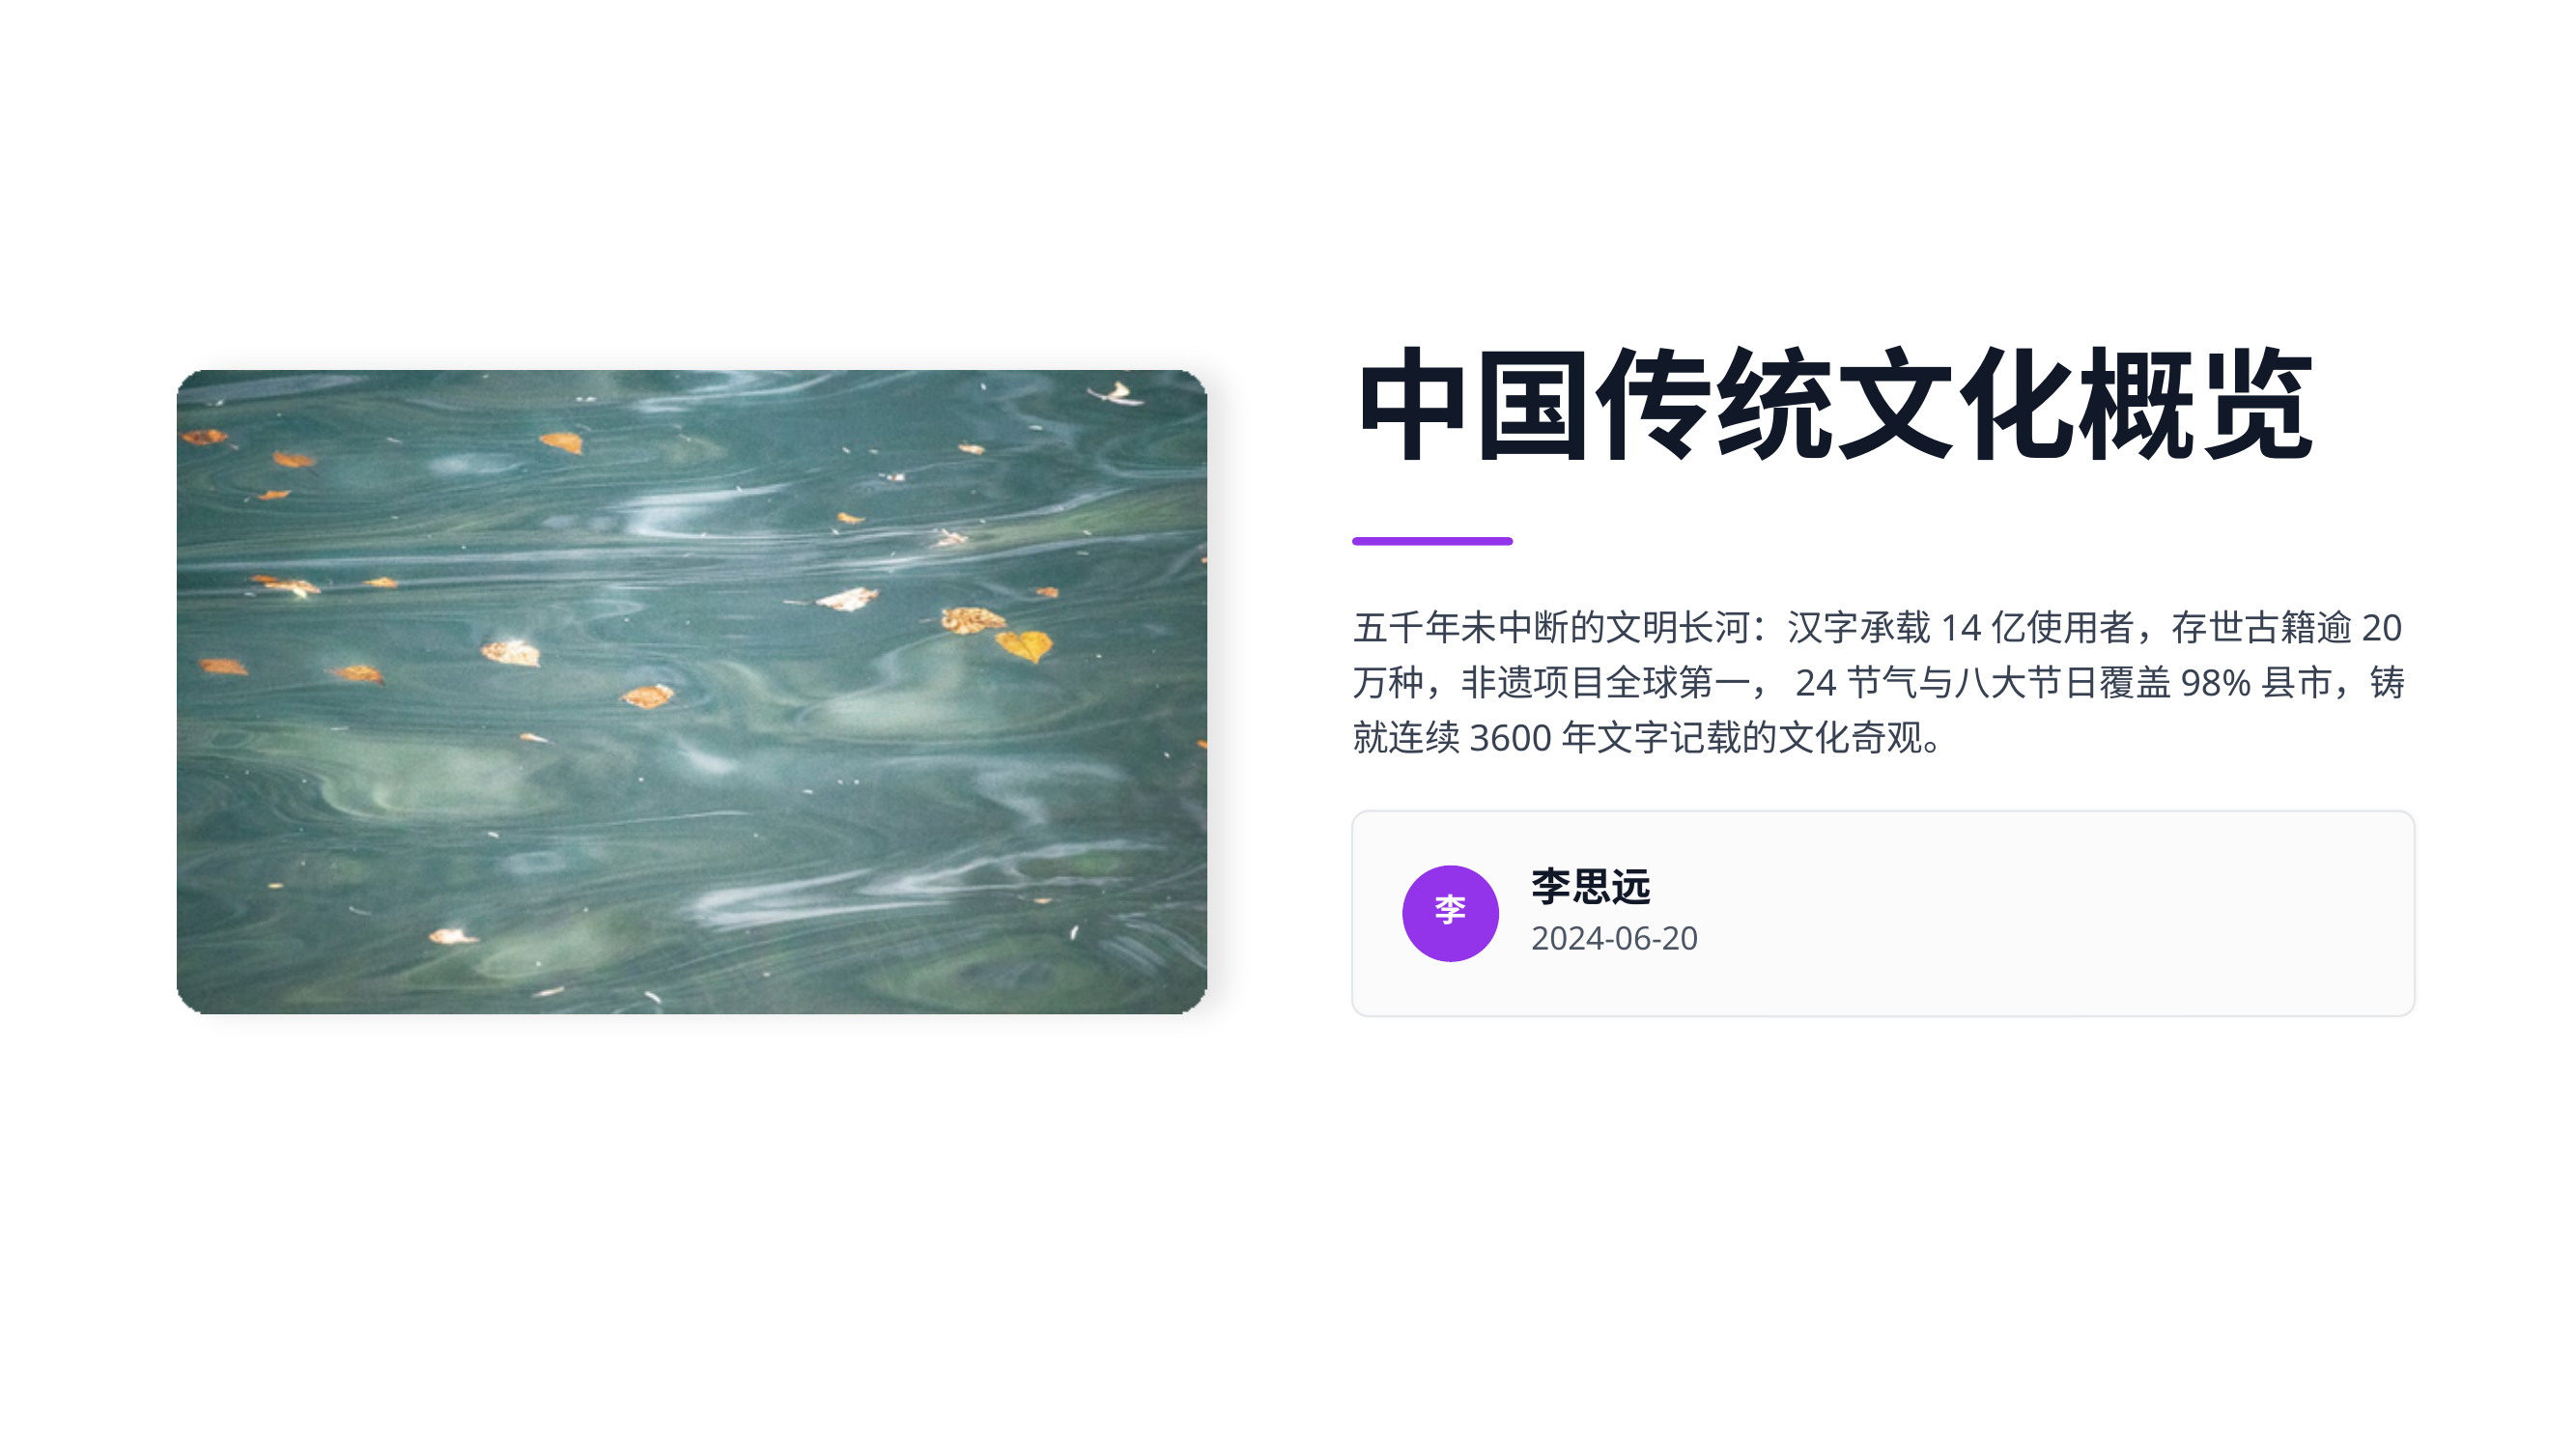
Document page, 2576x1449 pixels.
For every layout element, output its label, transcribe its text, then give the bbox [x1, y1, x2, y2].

text_box [1351, 536, 1514, 547]
text_box [1401, 865, 1500, 963]
text_box [1351, 810, 2416, 1017]
text_box 2024-06-20 [1531, 917, 1733, 956]
text_box 李 [1434, 889, 1471, 928]
text_box 李思远 [1531, 861, 1733, 910]
text_box 五千年未中断的文明长河：汉字承载14亿使用者，存世古籍逾20万种，非遗项目全球第一，24节气与八大节日覆盖98%县市，铸就连续3600年文字记载的文化奇观。 [1352, 593, 2420, 758]
text_box 中国传统文化概览 [1352, 368, 2420, 470]
picture [176, 370, 1208, 1015]
